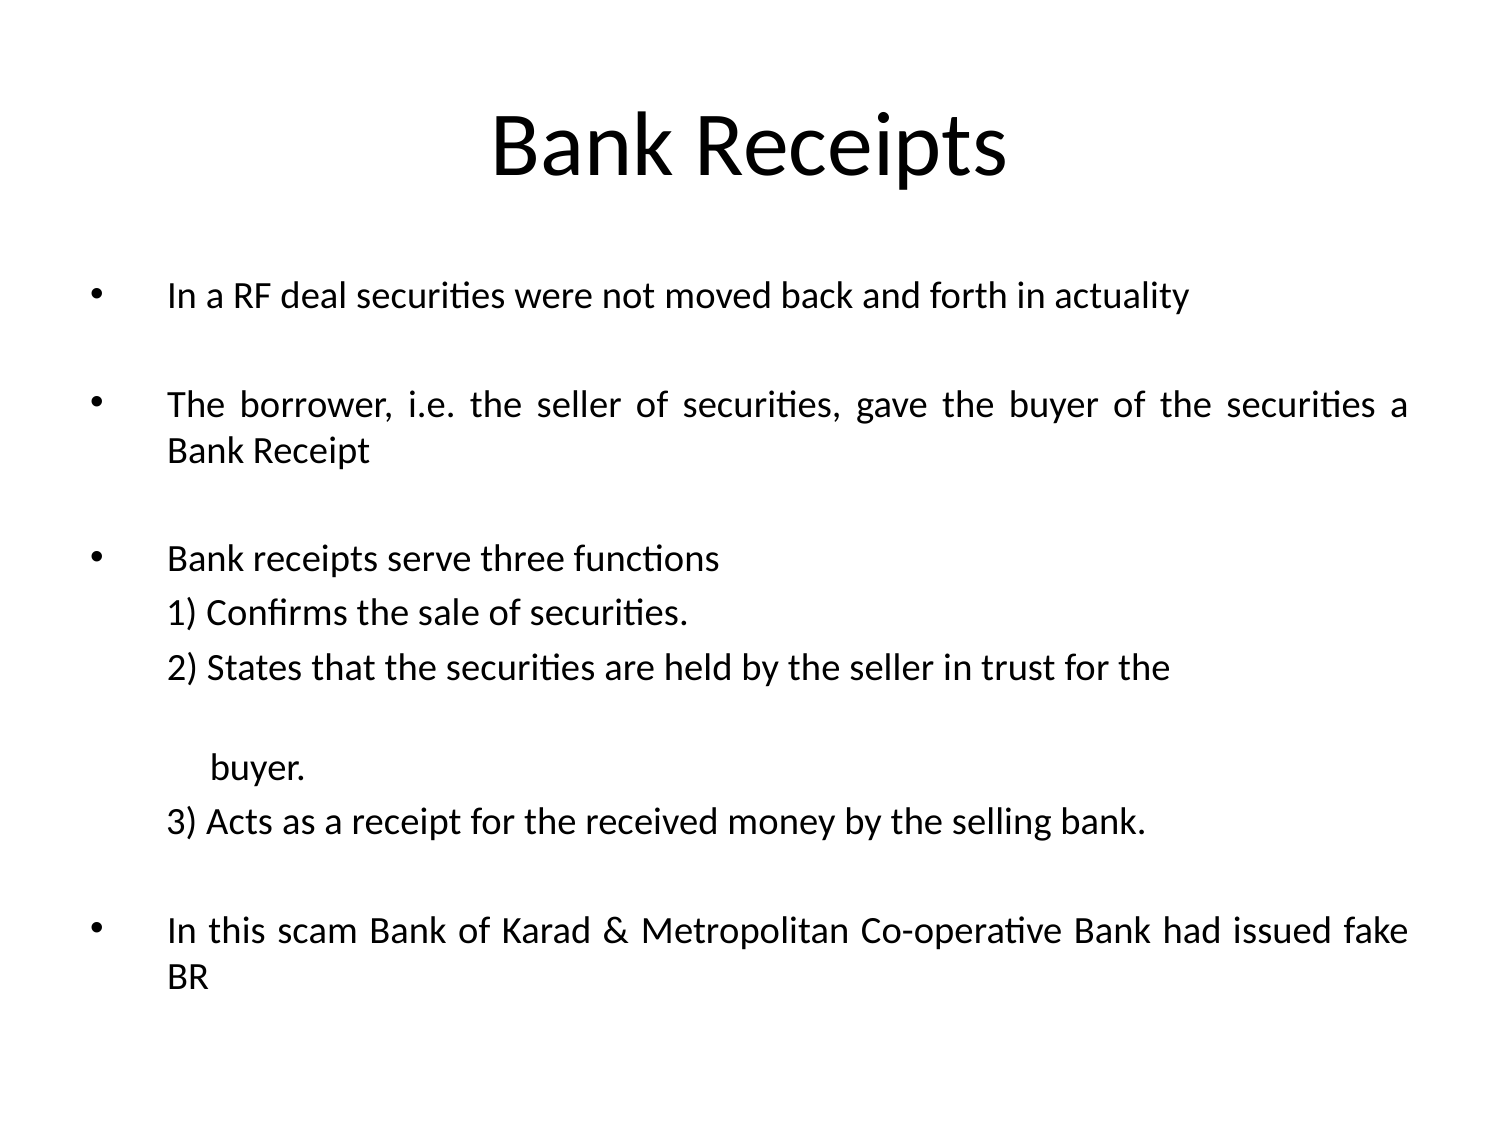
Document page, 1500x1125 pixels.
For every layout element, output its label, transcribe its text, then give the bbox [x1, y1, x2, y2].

title Bank Receipts [75, 45, 1425, 233]
list In a RF deal securities were not moved back and forth in actuality The borrower, i.e. the seller of securities, gave the buyer of the securities a Bank Receipt Bank receipts serve three functions 1) Confirms the sale of securities. 2) States that the securities are held by the seller in trust for the buyer. 3) Acts as a receipt for the received money by the selling bank. In this scam Bank of Karad & Metropolitan Co-operative Bank had issued fake BR [75, 262, 1425, 1005]
